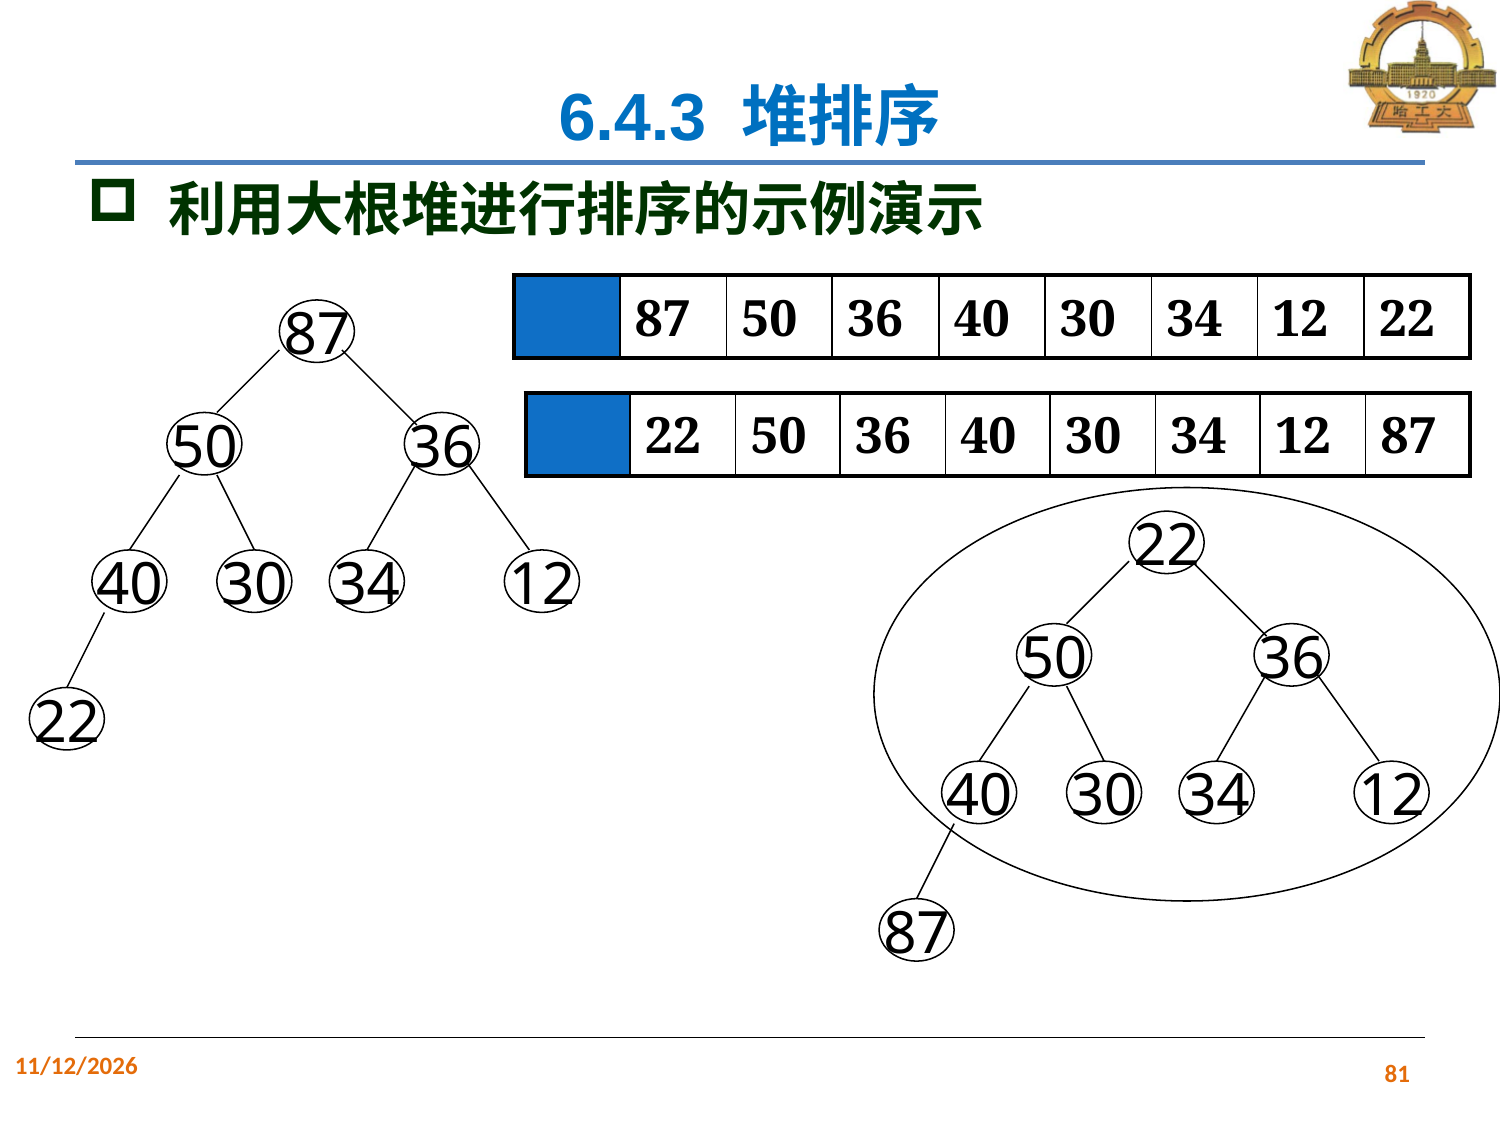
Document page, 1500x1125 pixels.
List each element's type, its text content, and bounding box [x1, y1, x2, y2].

table_header 30 [1046, 277, 1151, 356]
text_box [873, 487, 1500, 902]
text_box 50 [166, 412, 242, 475]
table_header 40 [946, 395, 1049, 474]
table_header 34 [1156, 395, 1259, 474]
table_header 34 [1152, 277, 1257, 356]
table_header 36 [841, 395, 945, 474]
text_box 36 [404, 412, 480, 475]
text_box 87 [279, 299, 355, 363]
text_box 40 [91, 549, 167, 613]
table_header 36 [833, 277, 938, 356]
table_header 22 [1365, 277, 1468, 356]
text_box 利用大根堆进行排序的示例演示 [72, 164, 1046, 250]
text_box 87 [879, 898, 955, 962]
table_header 30 [1051, 395, 1155, 474]
table_header 22 [631, 395, 735, 474]
table_header 50 [727, 277, 831, 356]
table_header 87 [621, 277, 726, 356]
table_header [528, 395, 629, 474]
picture [1340, 0, 1500, 138]
text_box 34 [329, 549, 405, 613]
table_header [516, 277, 619, 356]
table_header 40 [940, 277, 1044, 356]
table_header 12 [1258, 277, 1363, 356]
table_header 50 [736, 395, 839, 474]
table_header 87 [1366, 395, 1468, 474]
slide_number 81 [1074, 1042, 1425, 1103]
table_header 12 [1261, 395, 1365, 474]
text_box 12 [504, 549, 580, 613]
text_box 22 [29, 687, 105, 750]
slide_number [0, 1042, 350, 1103]
title 6.4.3 堆排序 [75, 0, 1425, 188]
text_box 30 [216, 549, 292, 613]
